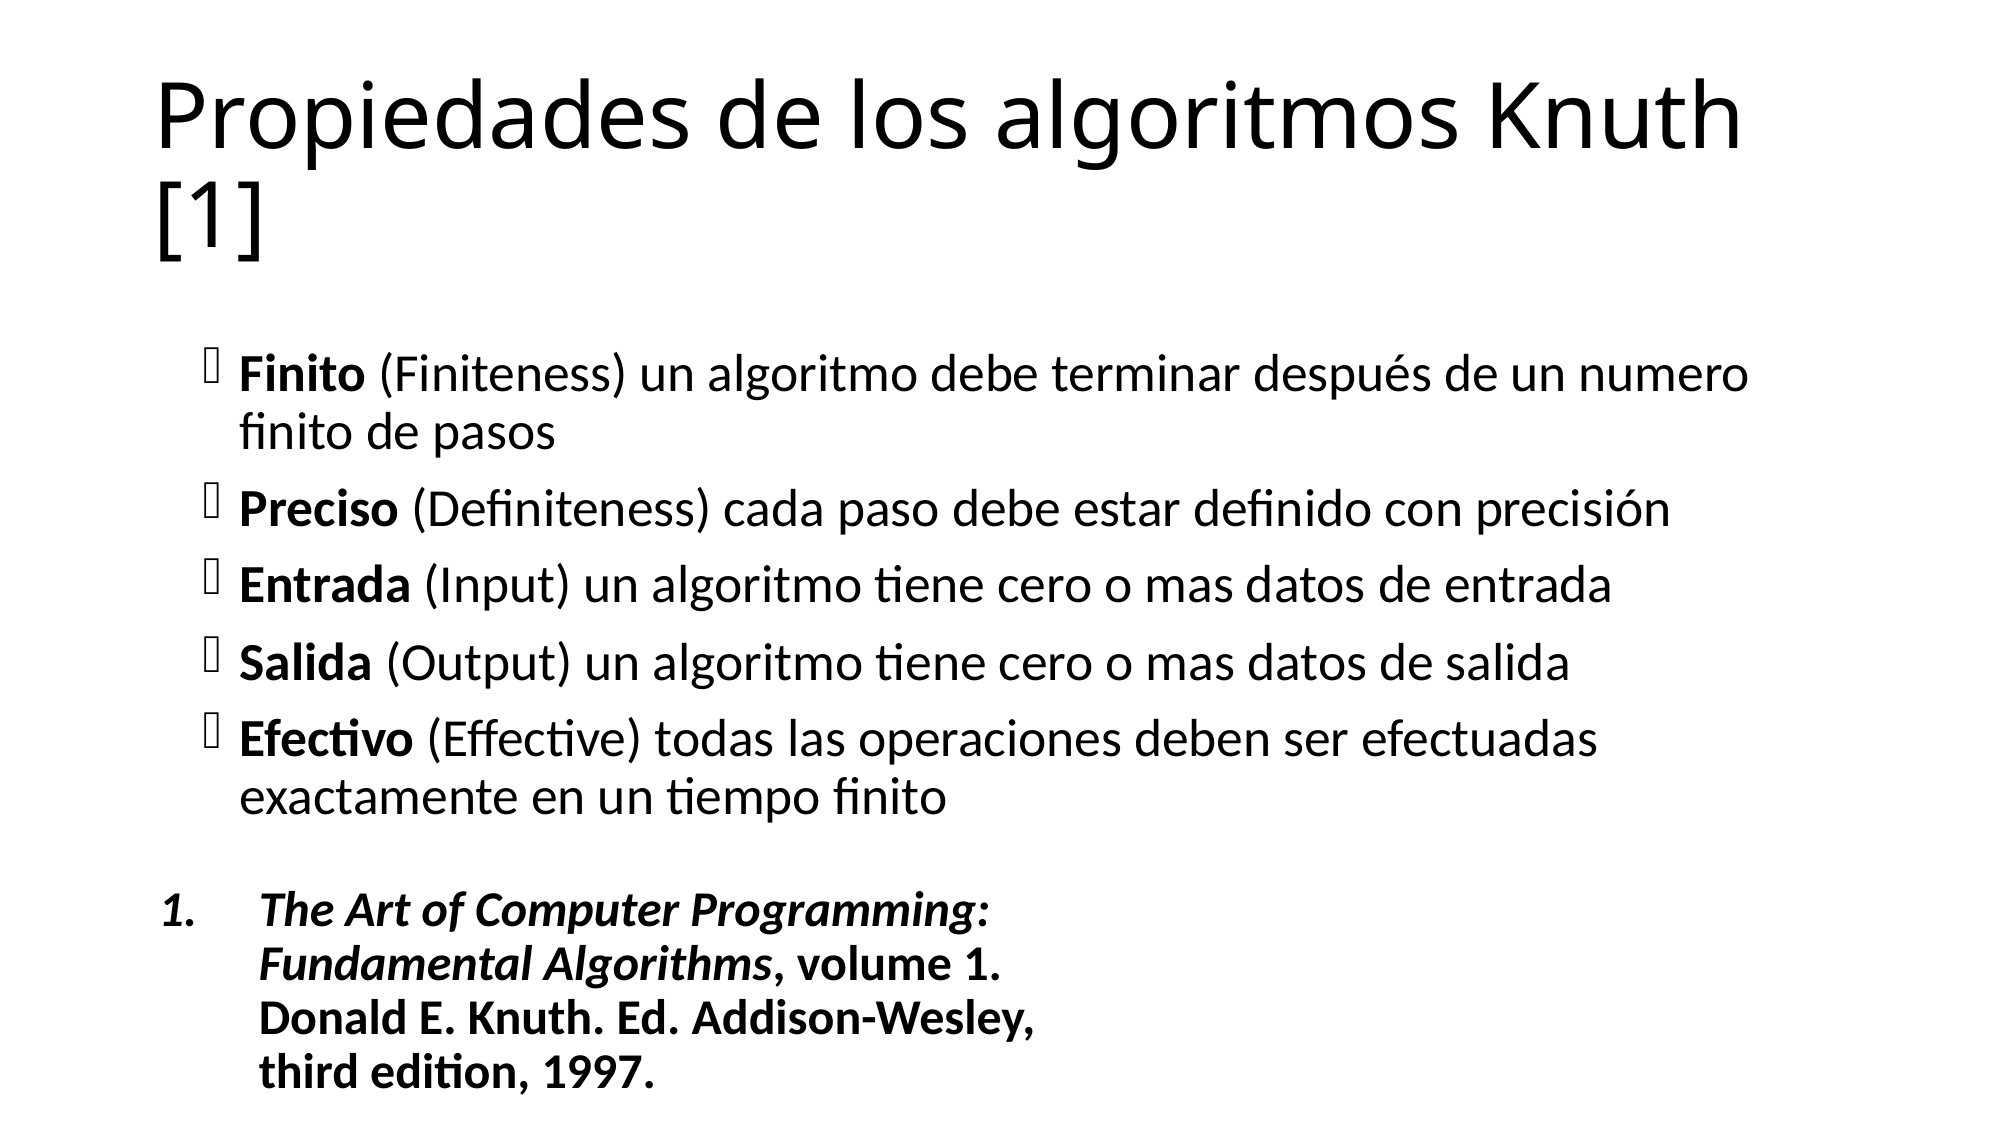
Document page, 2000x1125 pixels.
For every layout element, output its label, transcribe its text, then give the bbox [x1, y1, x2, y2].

text_box The Art of Computer Programming: Fundamental Algorithms, volume 1. Donald E. Knuth. Ed. Addison-Wesley, third edition, 1997. [143, 876, 1144, 1107]
list Finito (Finiteness) un algoritmo debe terminar después de un numero finito de pasos Preciso (Definiteness) cada paso debe estar definido con precisión Entrada (Input) un algoritmo tiene cero o mas datos de entrada Salida (Output) un algoritmo tiene cero o mas datos de salida Efectivo (Effective) todas las operaciones deben ser efectuadas exactamente en un tiempo finito [187, 337, 1807, 844]
title Propiedades de los algoritmos Knuth [1] [138, 60, 1864, 278]
